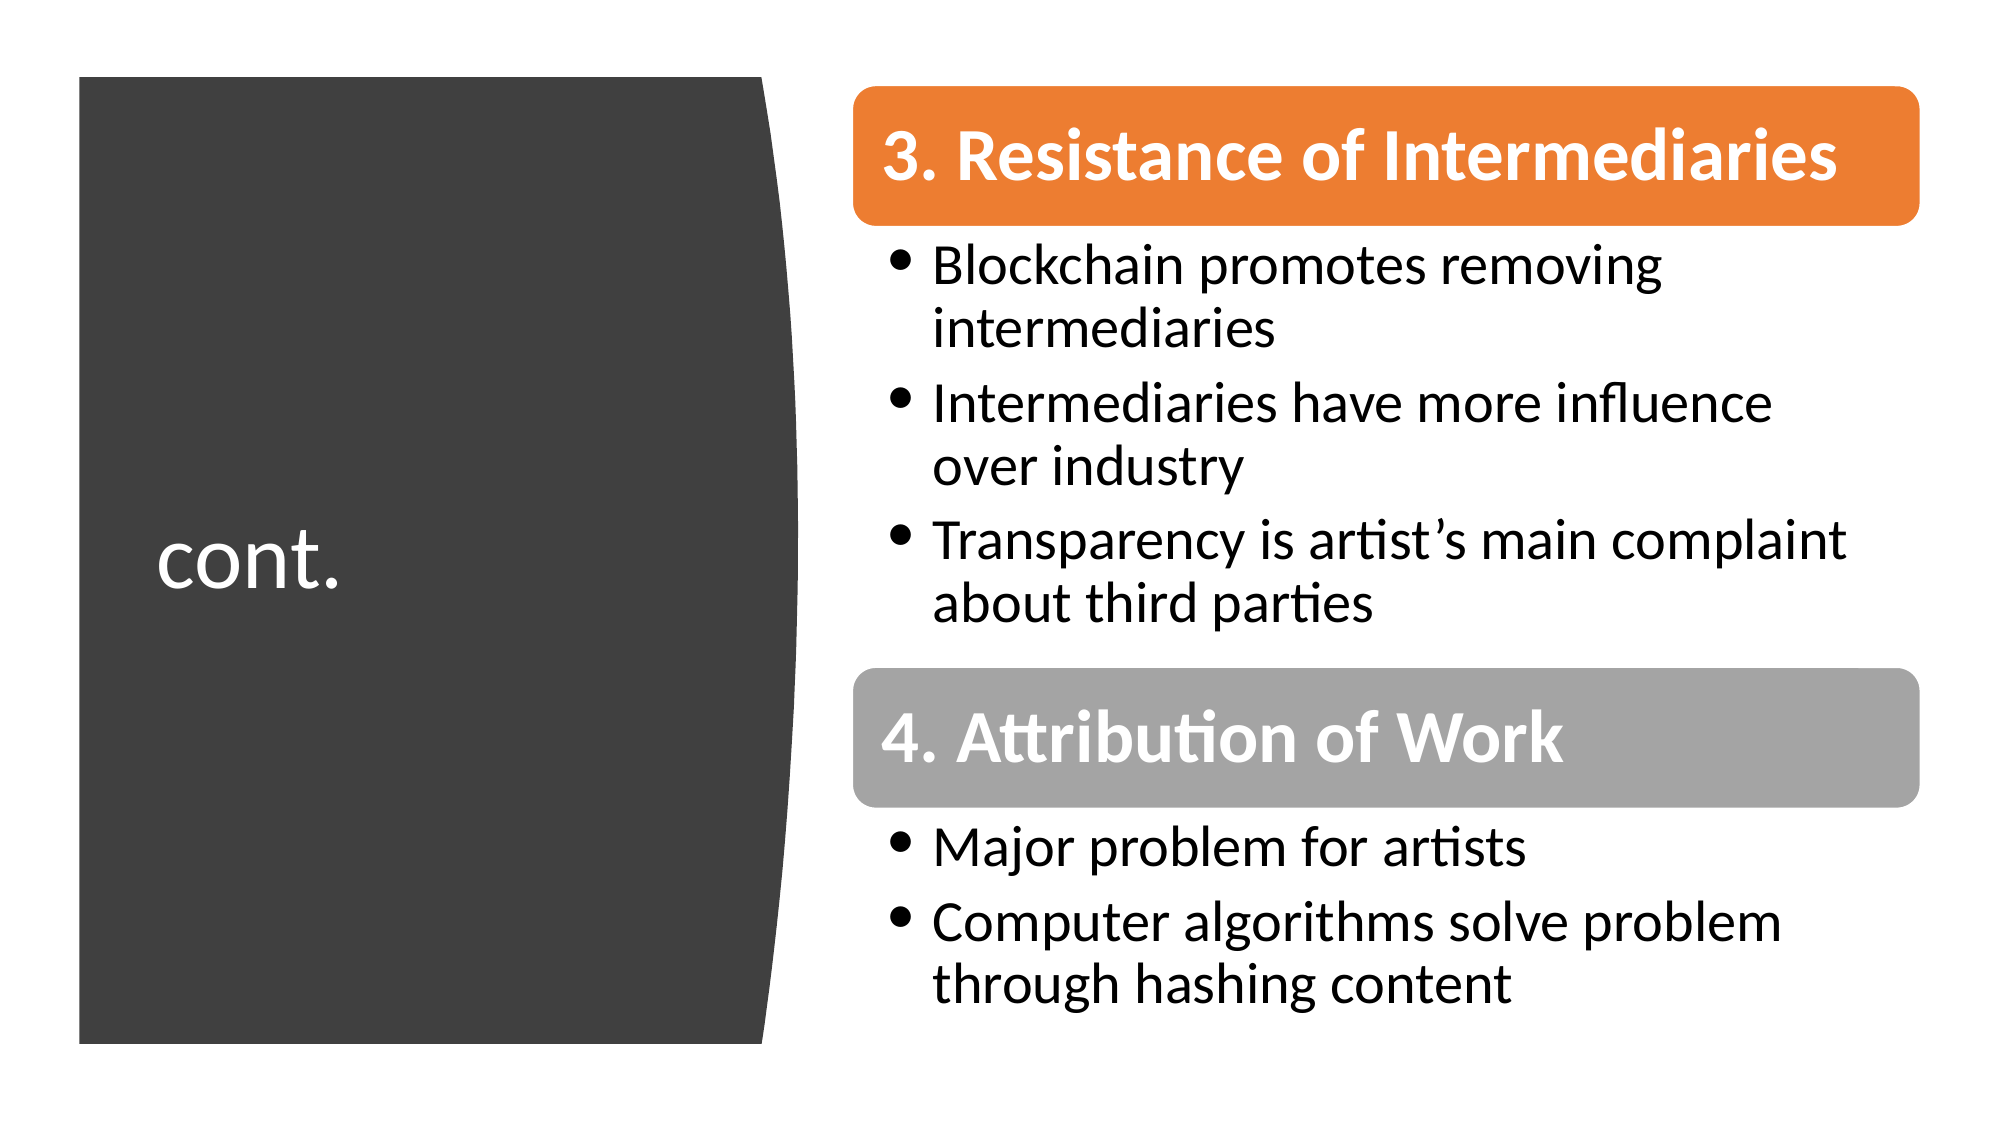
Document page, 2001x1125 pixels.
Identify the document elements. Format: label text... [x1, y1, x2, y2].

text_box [851, 84, 1921, 1035]
text_box [79, 77, 799, 1044]
title cont. [141, 166, 702, 953]
